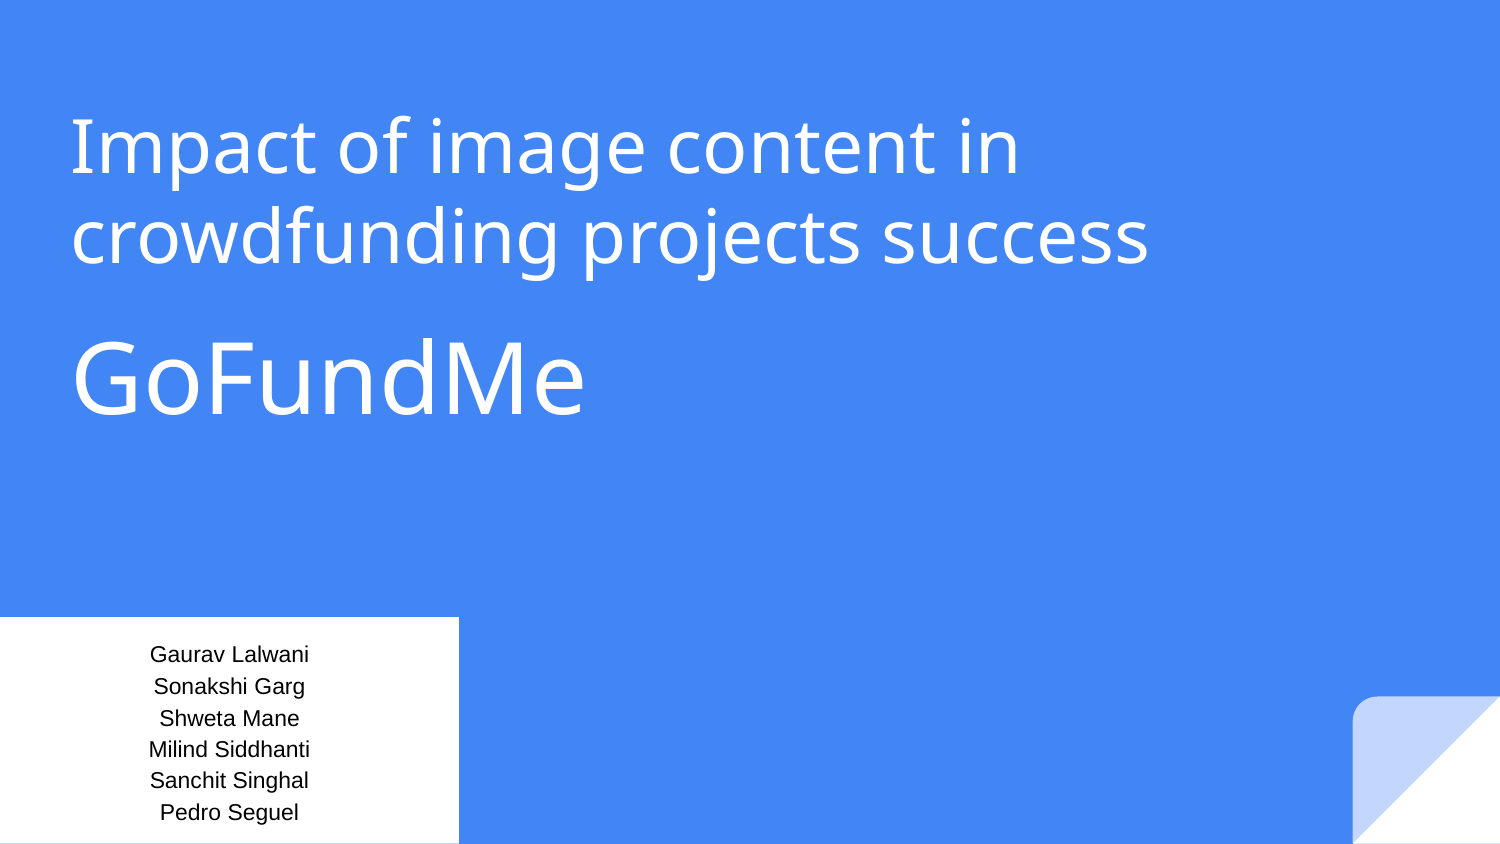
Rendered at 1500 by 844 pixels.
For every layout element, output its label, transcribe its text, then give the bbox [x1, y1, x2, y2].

text_box Gaurav Lalwani Sonakshi Garg Shweta Mane Milind Siddhanti Sanchit Singhal Pedro Seguel [0, 617, 459, 844]
title Impact of image content in crowdfunding projects success [55, 140, 1405, 294]
subtitle GoFundMe [55, 299, 1405, 371]
